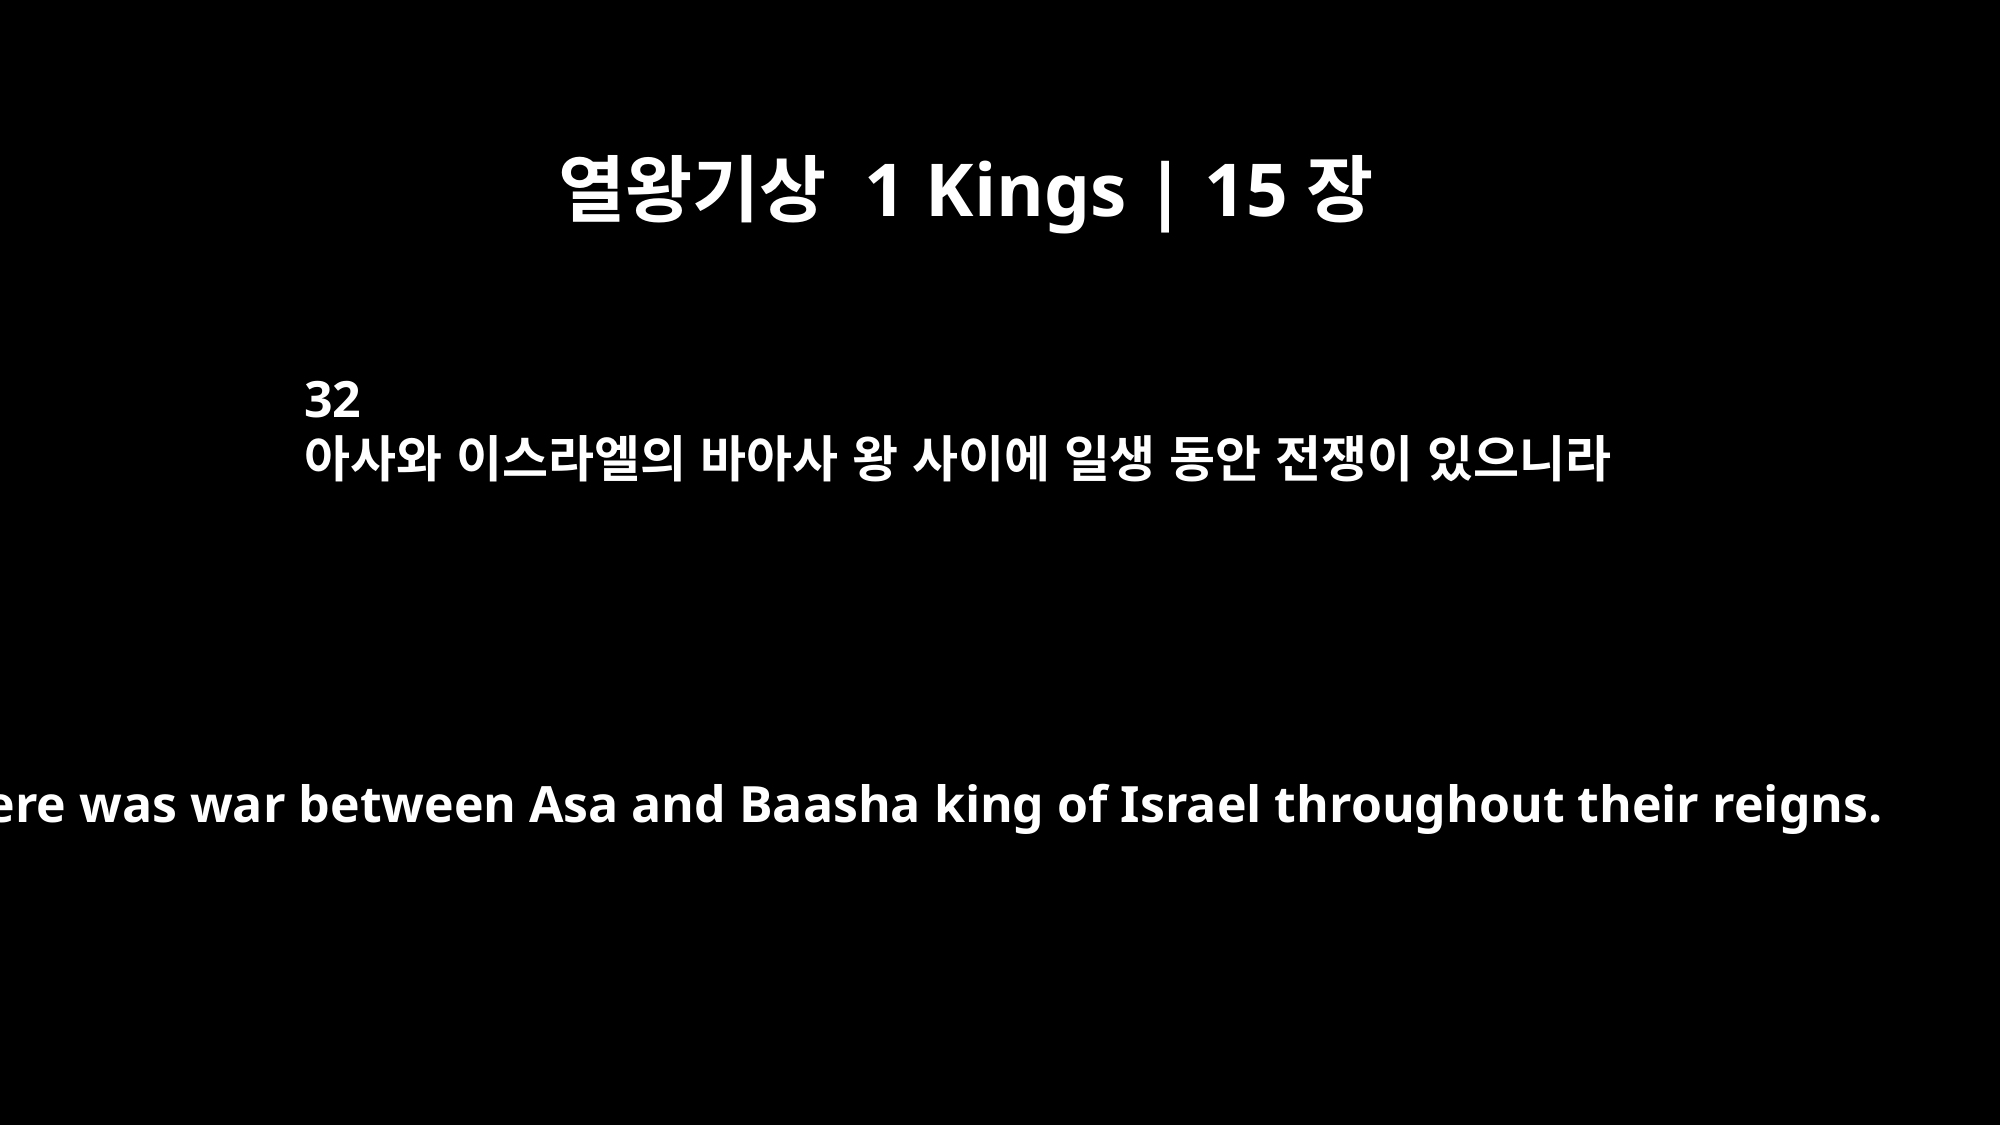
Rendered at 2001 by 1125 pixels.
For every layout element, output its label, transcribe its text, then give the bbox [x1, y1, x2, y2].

text_box 32 아사와 이스라엘의 바아사 왕 사이에 일생 동안 전쟁이 있으니라 [289, 359, 1628, 495]
text_box There was war between Asa and Baasha king of Israel throughout their reigns. [0, 764, 1899, 840]
text_box 열왕기상 1 Kings | 15장 [543, 136, 1389, 239]
